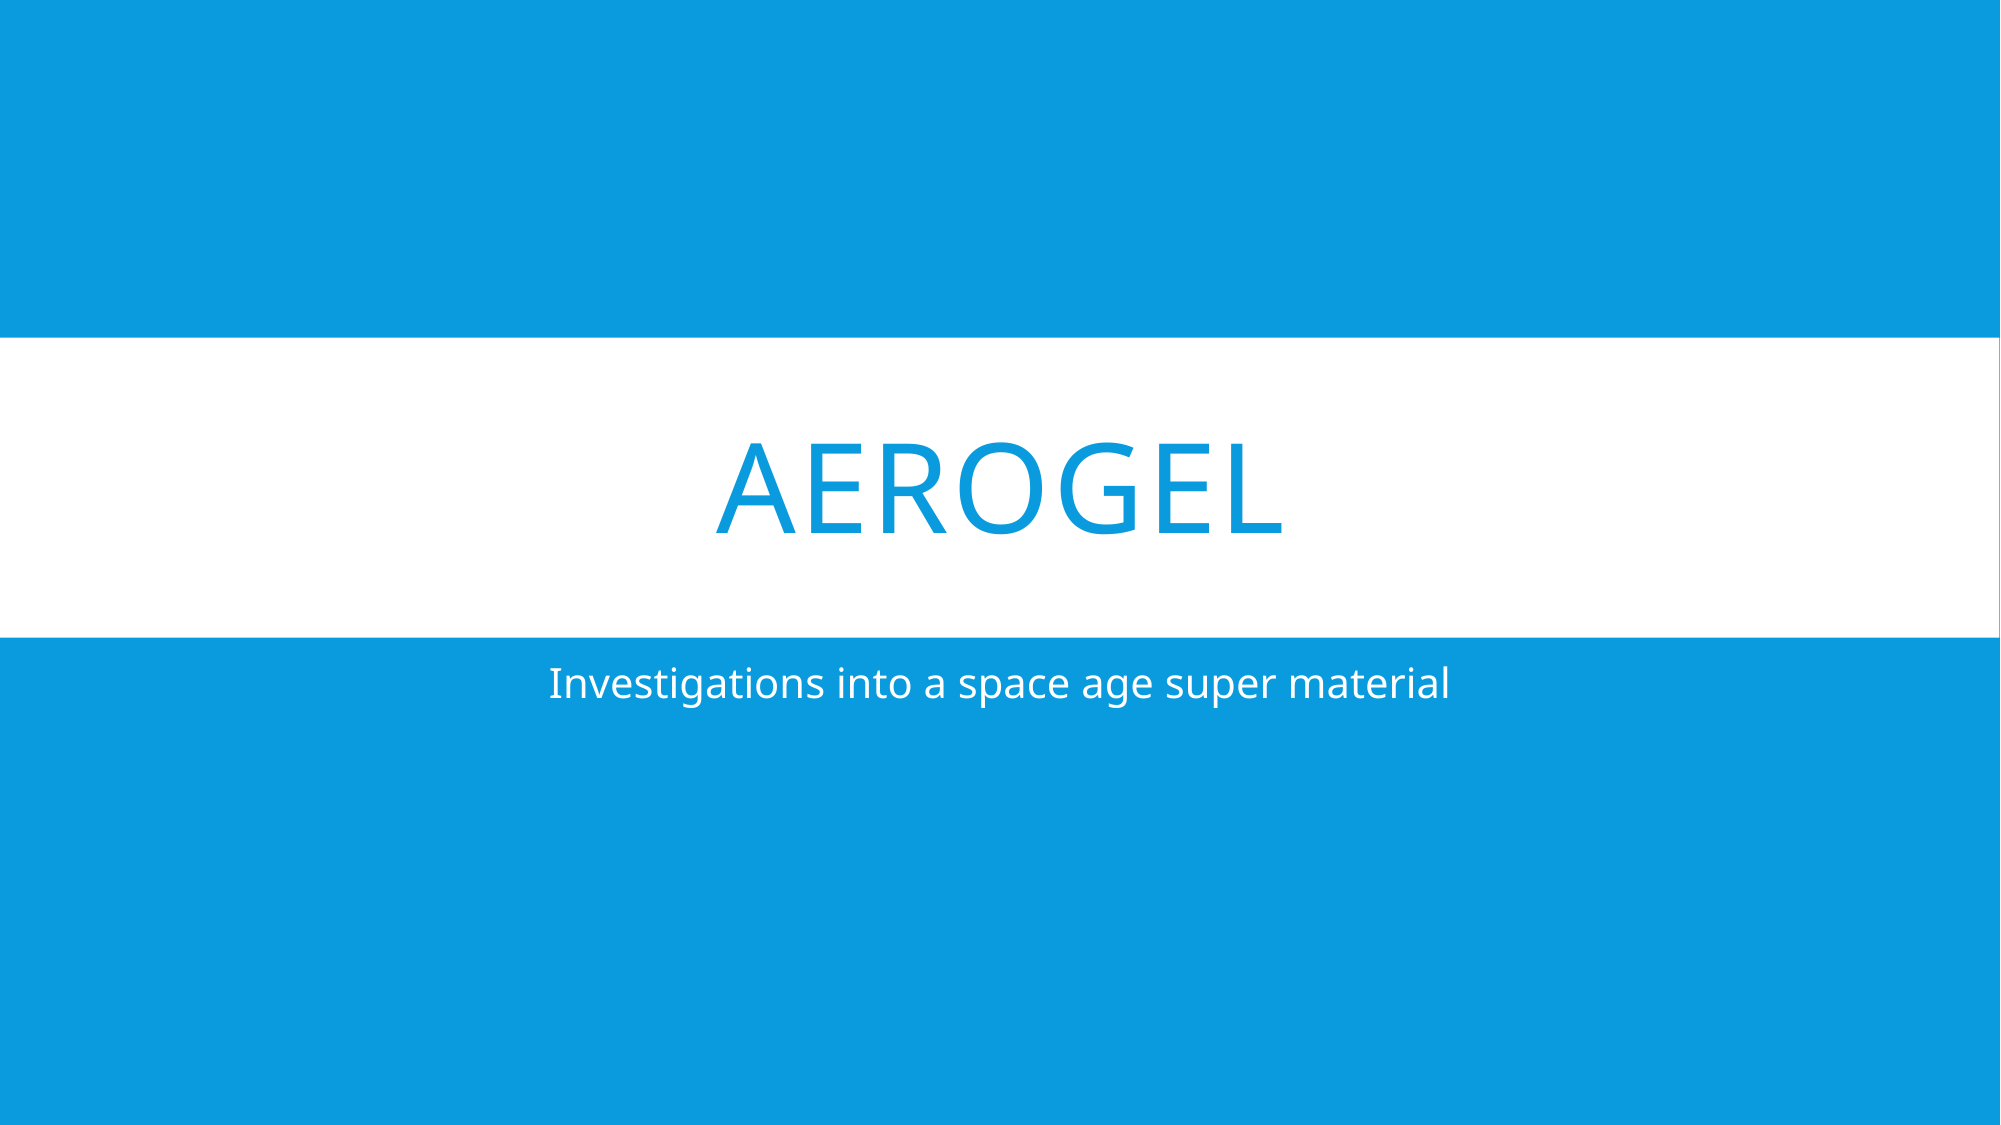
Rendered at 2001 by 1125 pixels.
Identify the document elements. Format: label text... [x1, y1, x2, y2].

title Aerogel [60, 355, 1942, 641]
subtitle Investigations into a space age super material [249, 655, 1750, 871]
